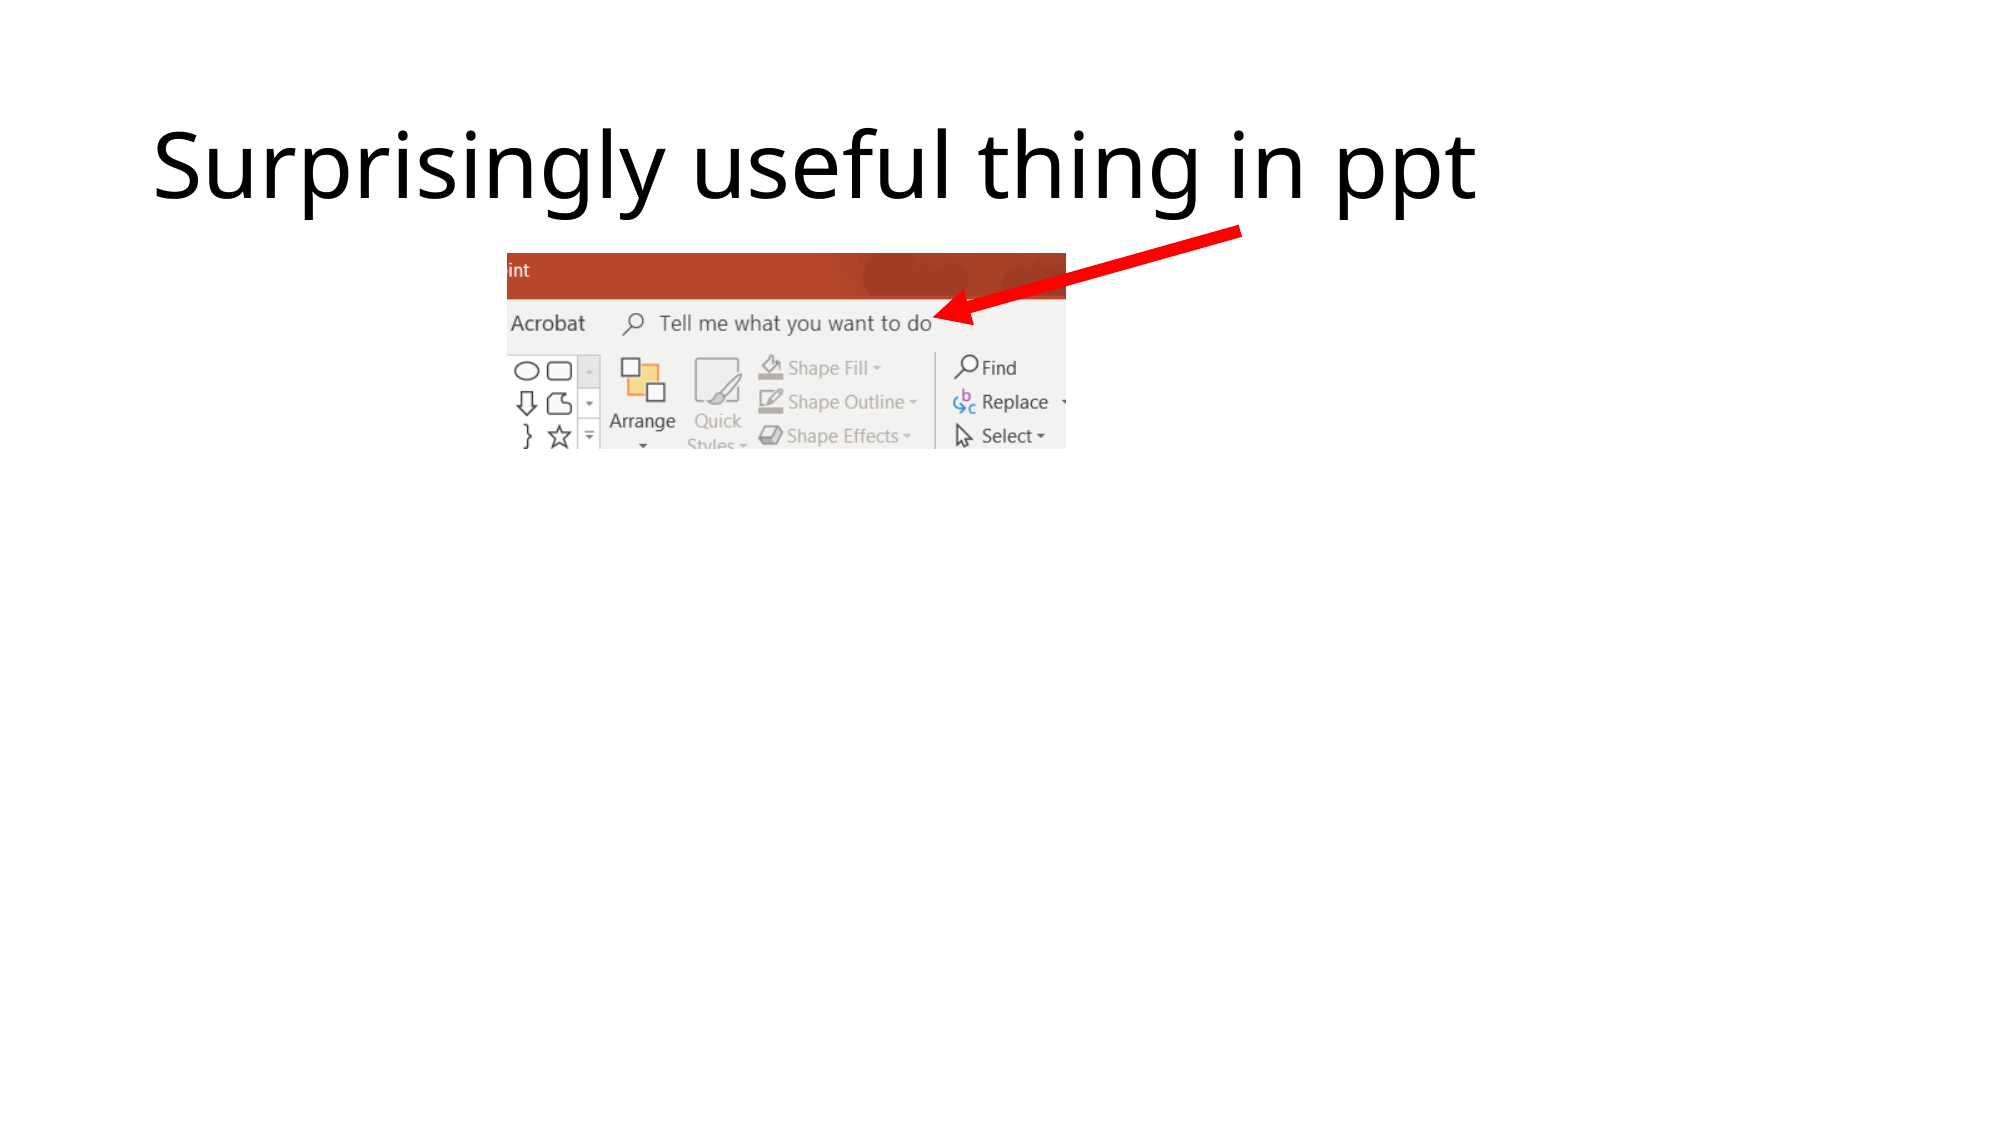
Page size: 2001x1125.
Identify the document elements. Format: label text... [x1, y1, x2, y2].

picture [507, 253, 1066, 449]
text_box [932, 230, 1241, 318]
title Surprisingly useful thing in ppt [137, 59, 1863, 278]
